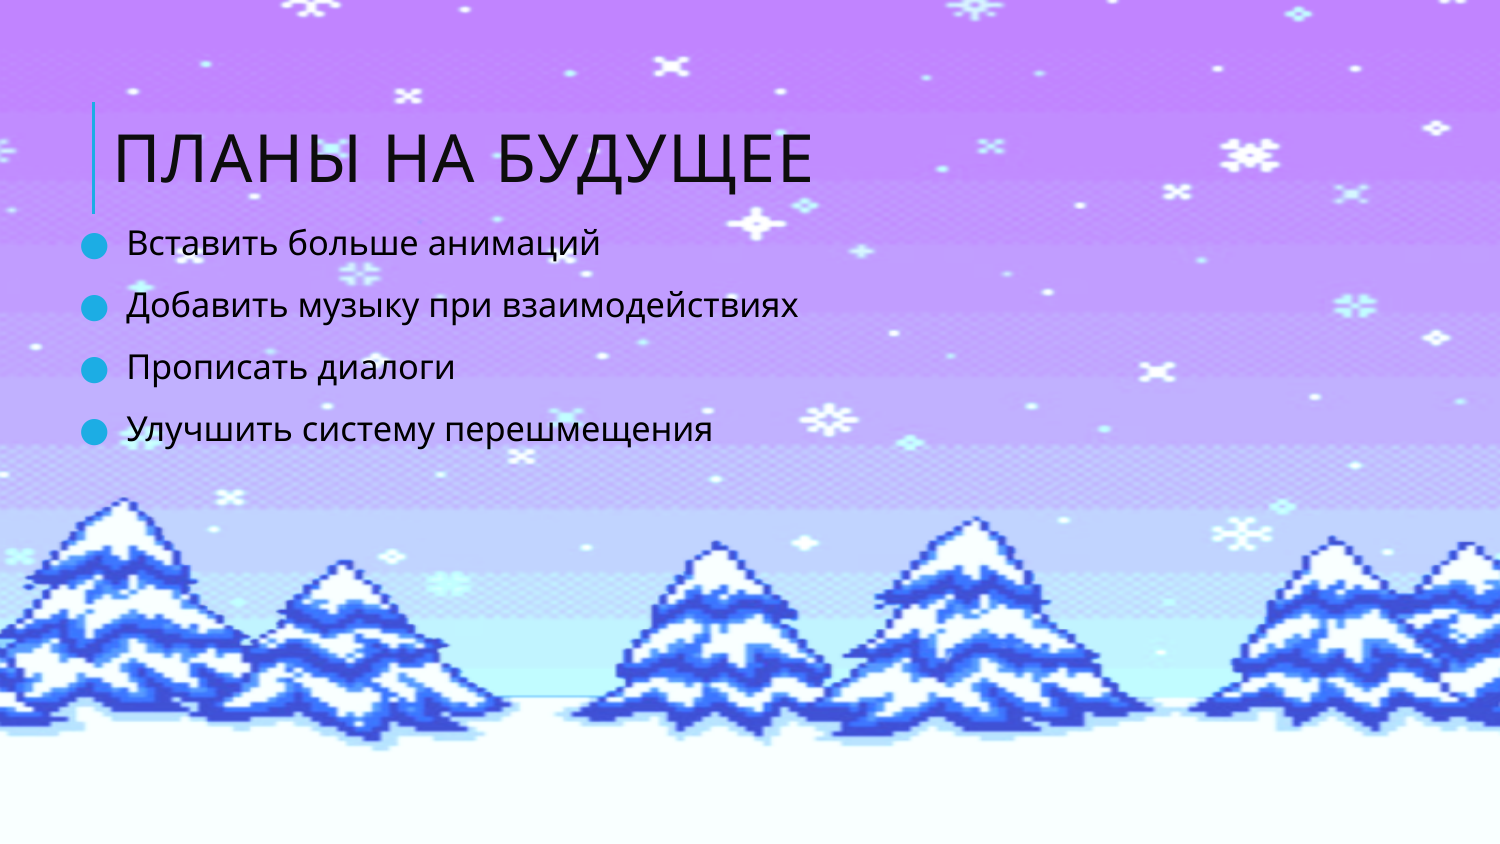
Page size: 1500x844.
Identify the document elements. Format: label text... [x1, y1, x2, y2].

list Вставить больше анимаций Добавить музыку при взаимодействиях Прописать диалоги Улучшить систему перешмещения [64, 210, 1463, 772]
title Планы на будущее [97, 116, 1495, 211]
picture [0, 0, 1500, 844]
